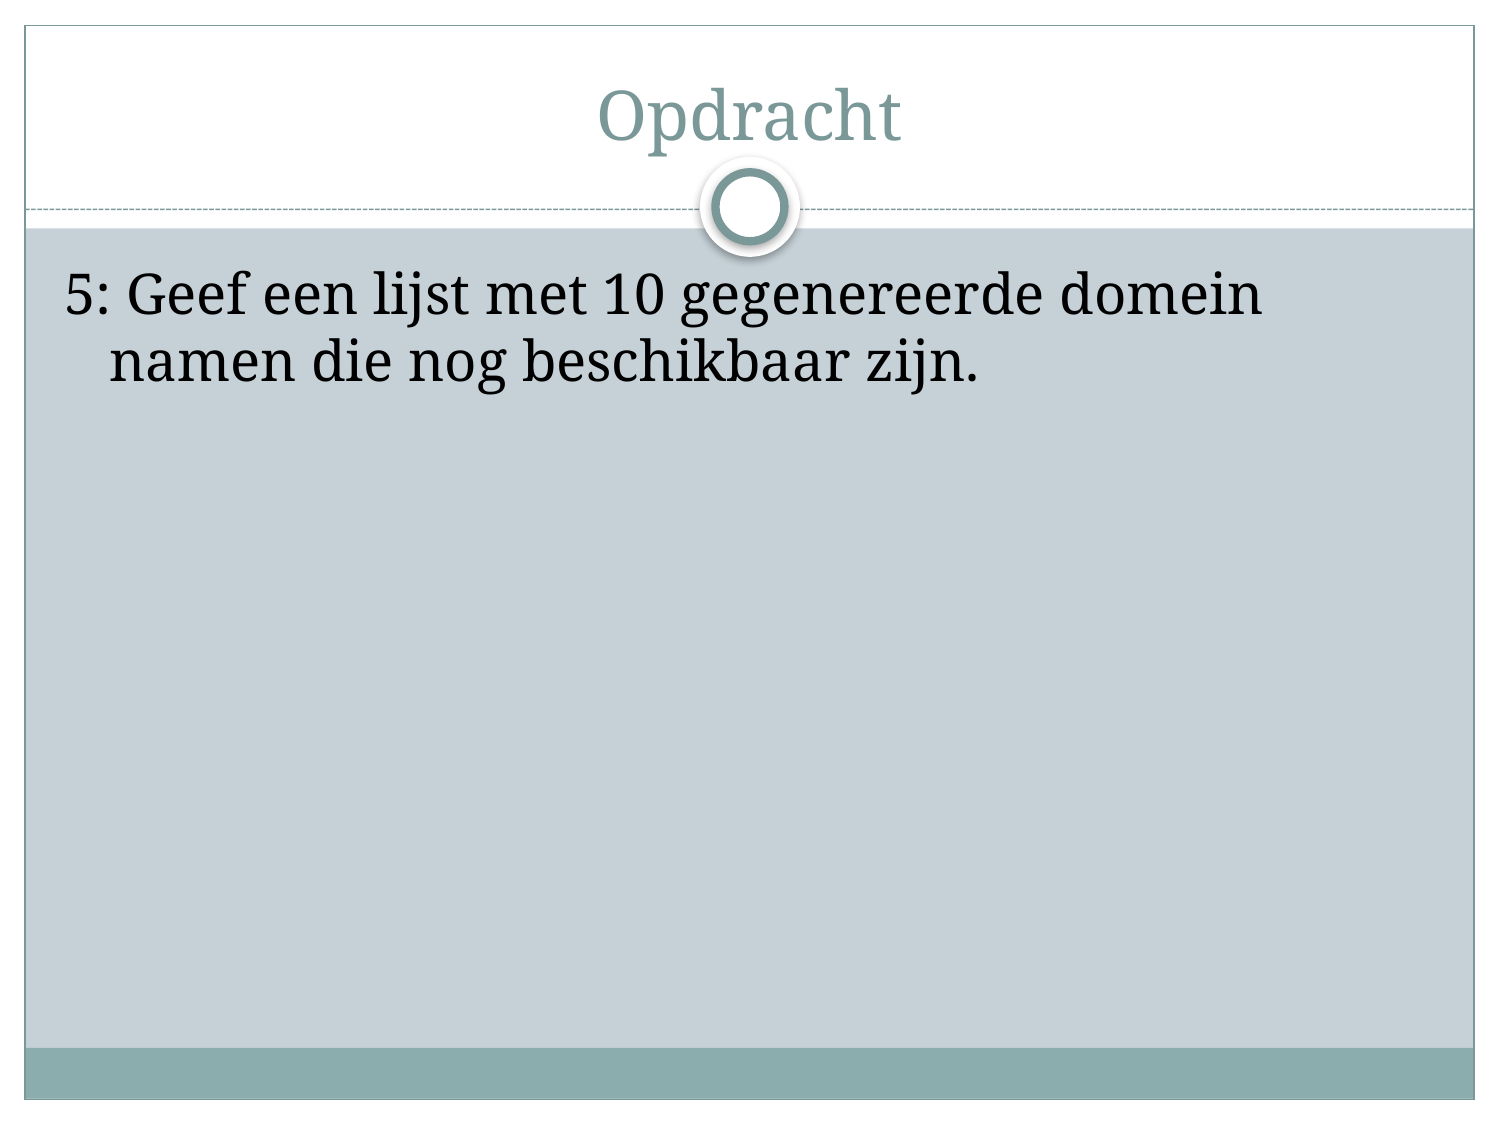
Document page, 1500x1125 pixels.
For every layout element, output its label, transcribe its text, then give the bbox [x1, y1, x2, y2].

title Opdracht [49, 37, 1450, 162]
list 5: Geef een lijst met 10 gegenereerde domein namen die nog beschikbaar zijn. [49, 250, 1445, 1001]
